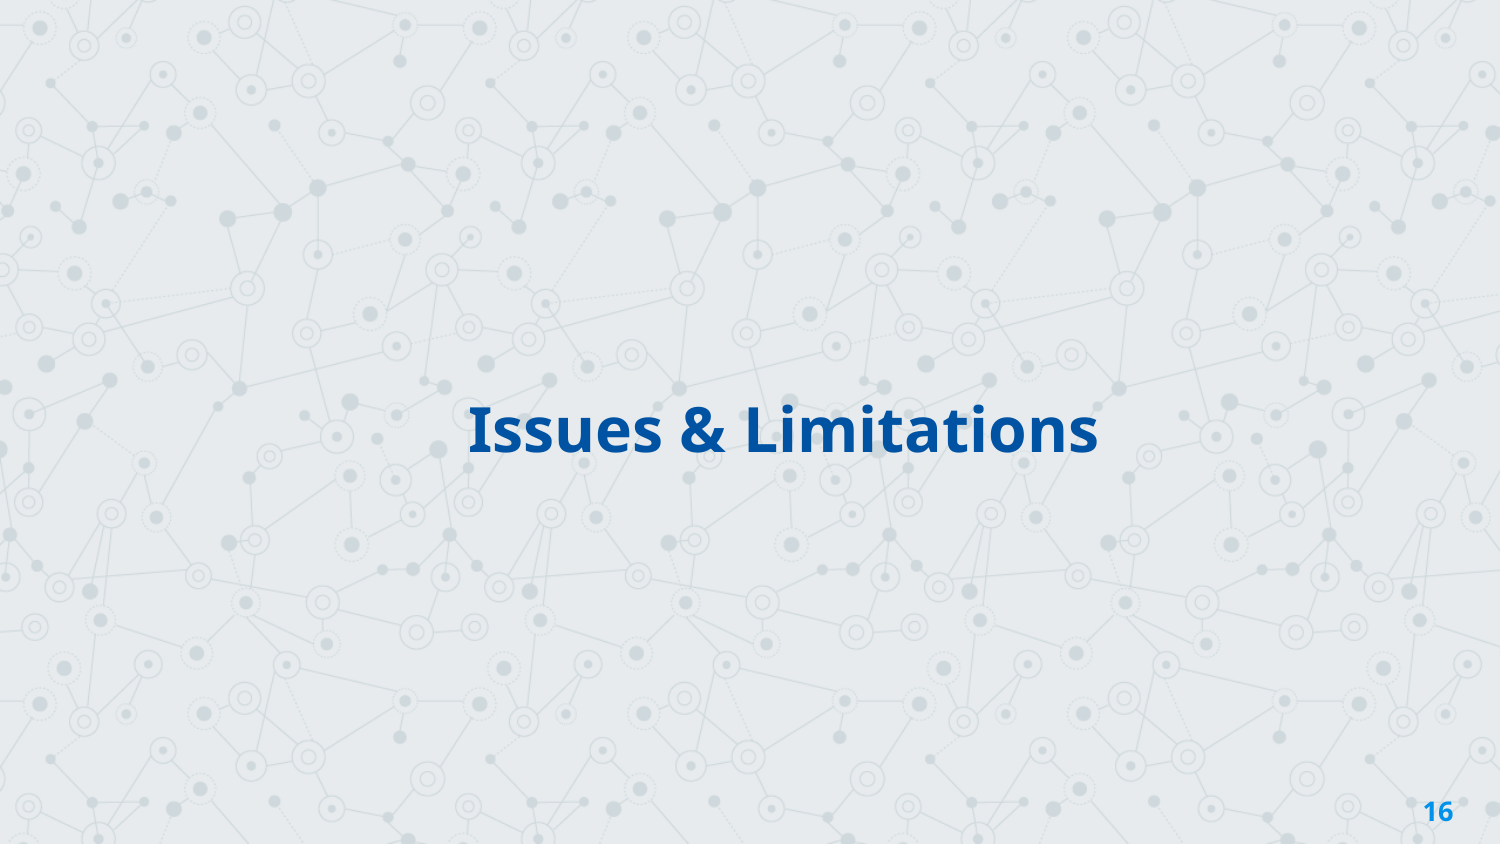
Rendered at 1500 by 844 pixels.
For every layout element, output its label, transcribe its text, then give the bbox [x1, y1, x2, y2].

title Issues & Limitations [162, 364, 1405, 480]
slide_number ‹#› [1378, 779, 1469, 844]
